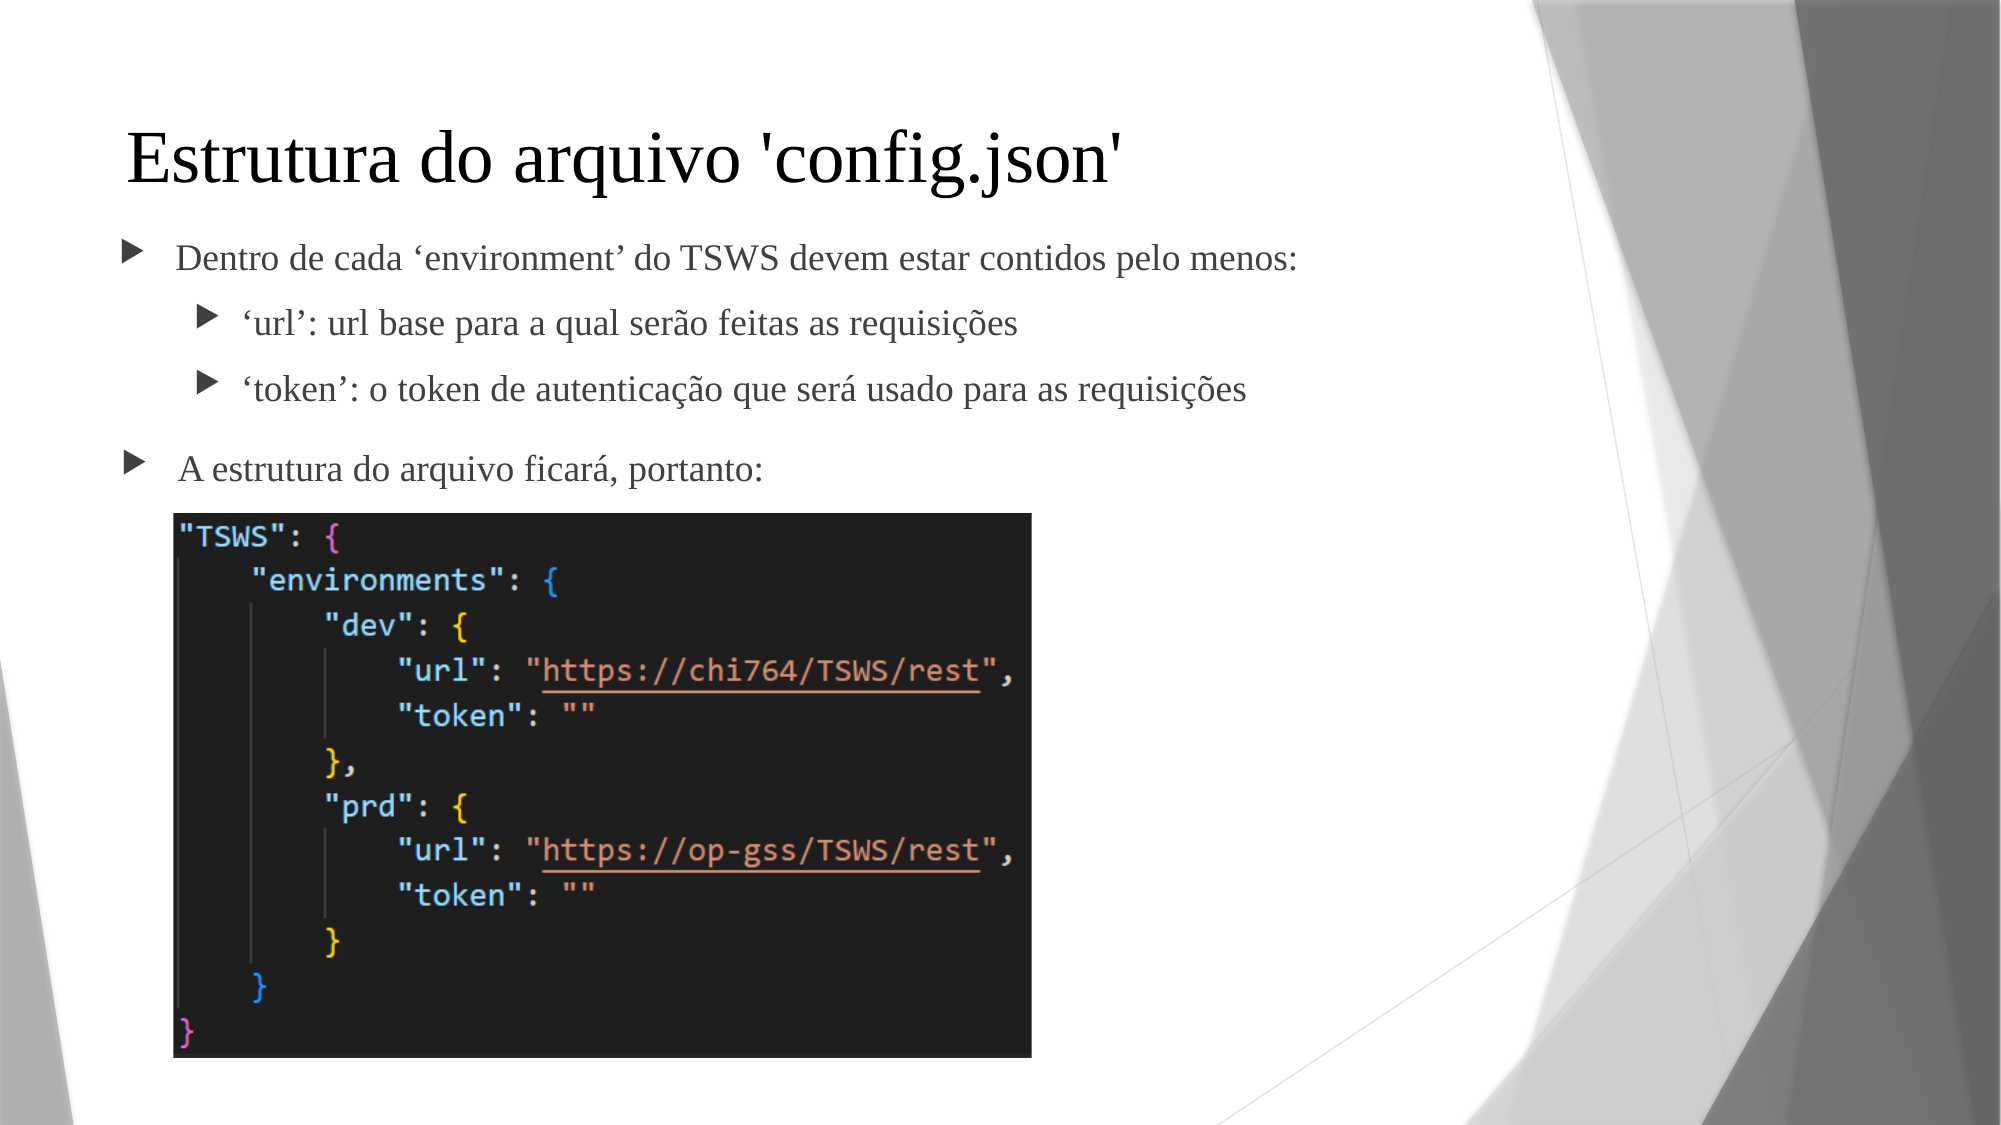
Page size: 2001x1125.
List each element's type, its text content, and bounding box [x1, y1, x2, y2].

picture [172, 513, 1033, 1058]
text_box A estrutura do arquivo ficará, portanto: [106, 436, 1517, 514]
text_box Dentro de cada ‘environment’ do TSWS devem estar contidos pelo menos: ‘url’: url base para a qual serão feitas as requisições ‘token’: o token de autenticação que será usado para as requisições [104, 224, 1515, 434]
title Estrutura do arquivo 'config.json' [111, 99, 1522, 317]
